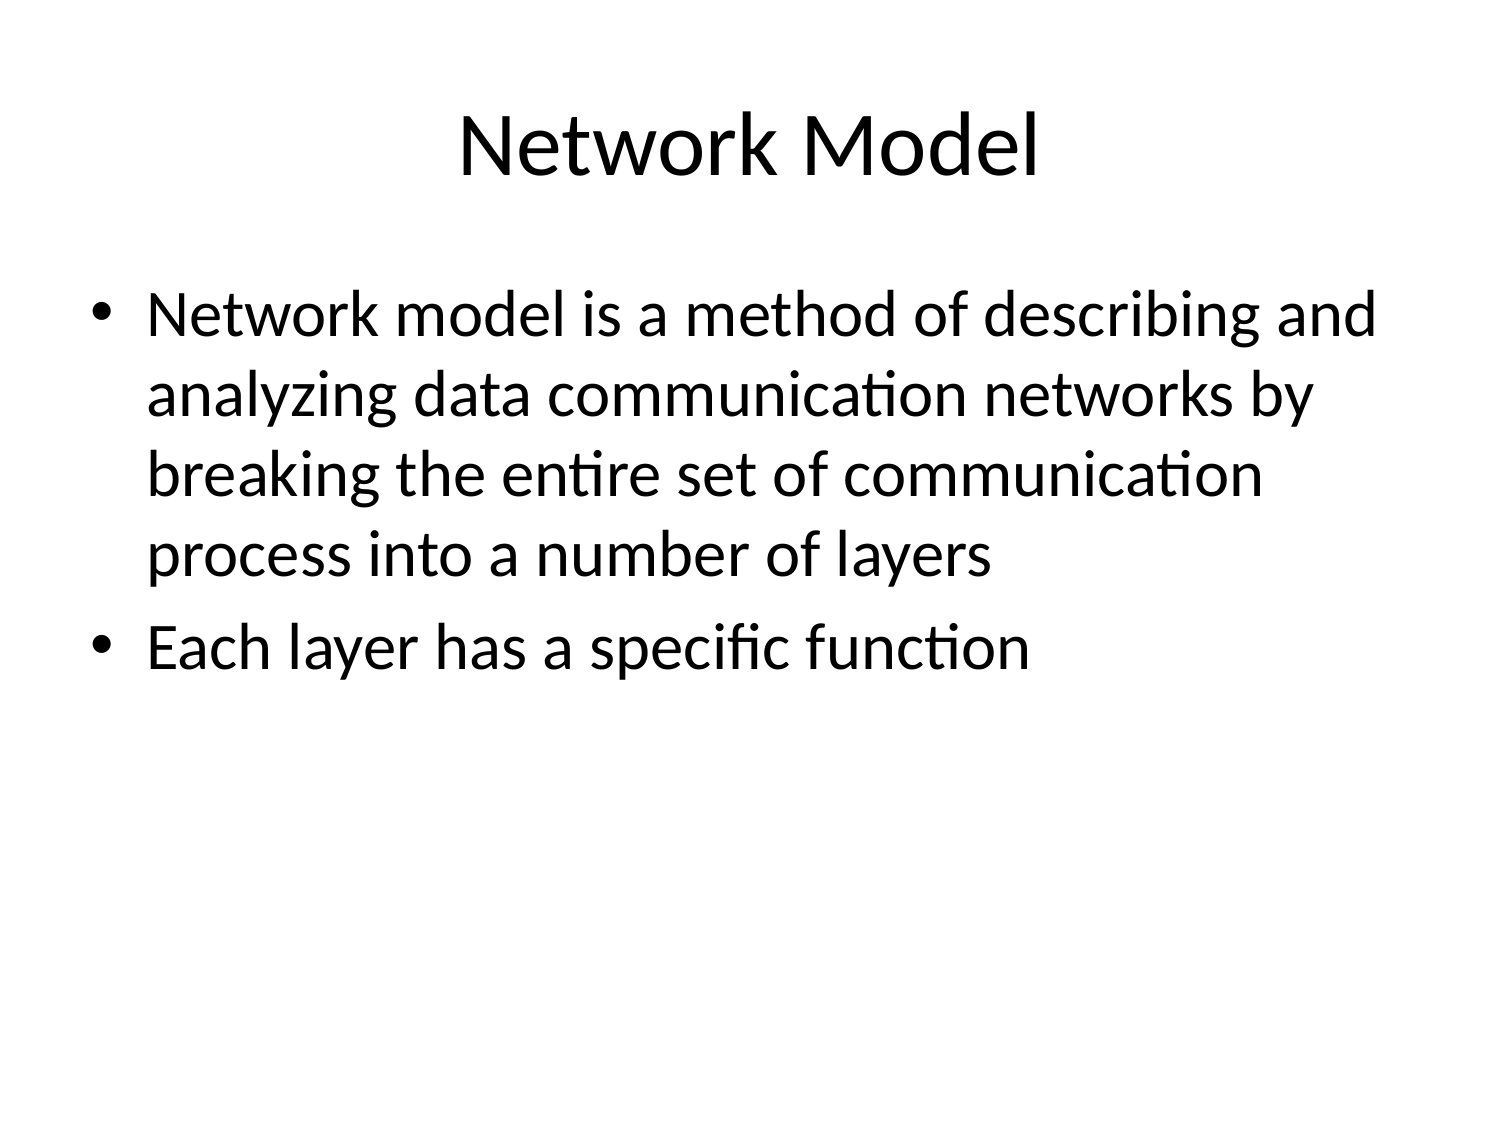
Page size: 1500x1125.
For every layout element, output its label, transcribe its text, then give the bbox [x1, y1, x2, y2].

list Network model is a method of describing and analyzing data communication networks by breaking the entire set of communication process into a number of layers Each layer has a specific function [75, 262, 1425, 1005]
title Network Model [75, 45, 1425, 233]
